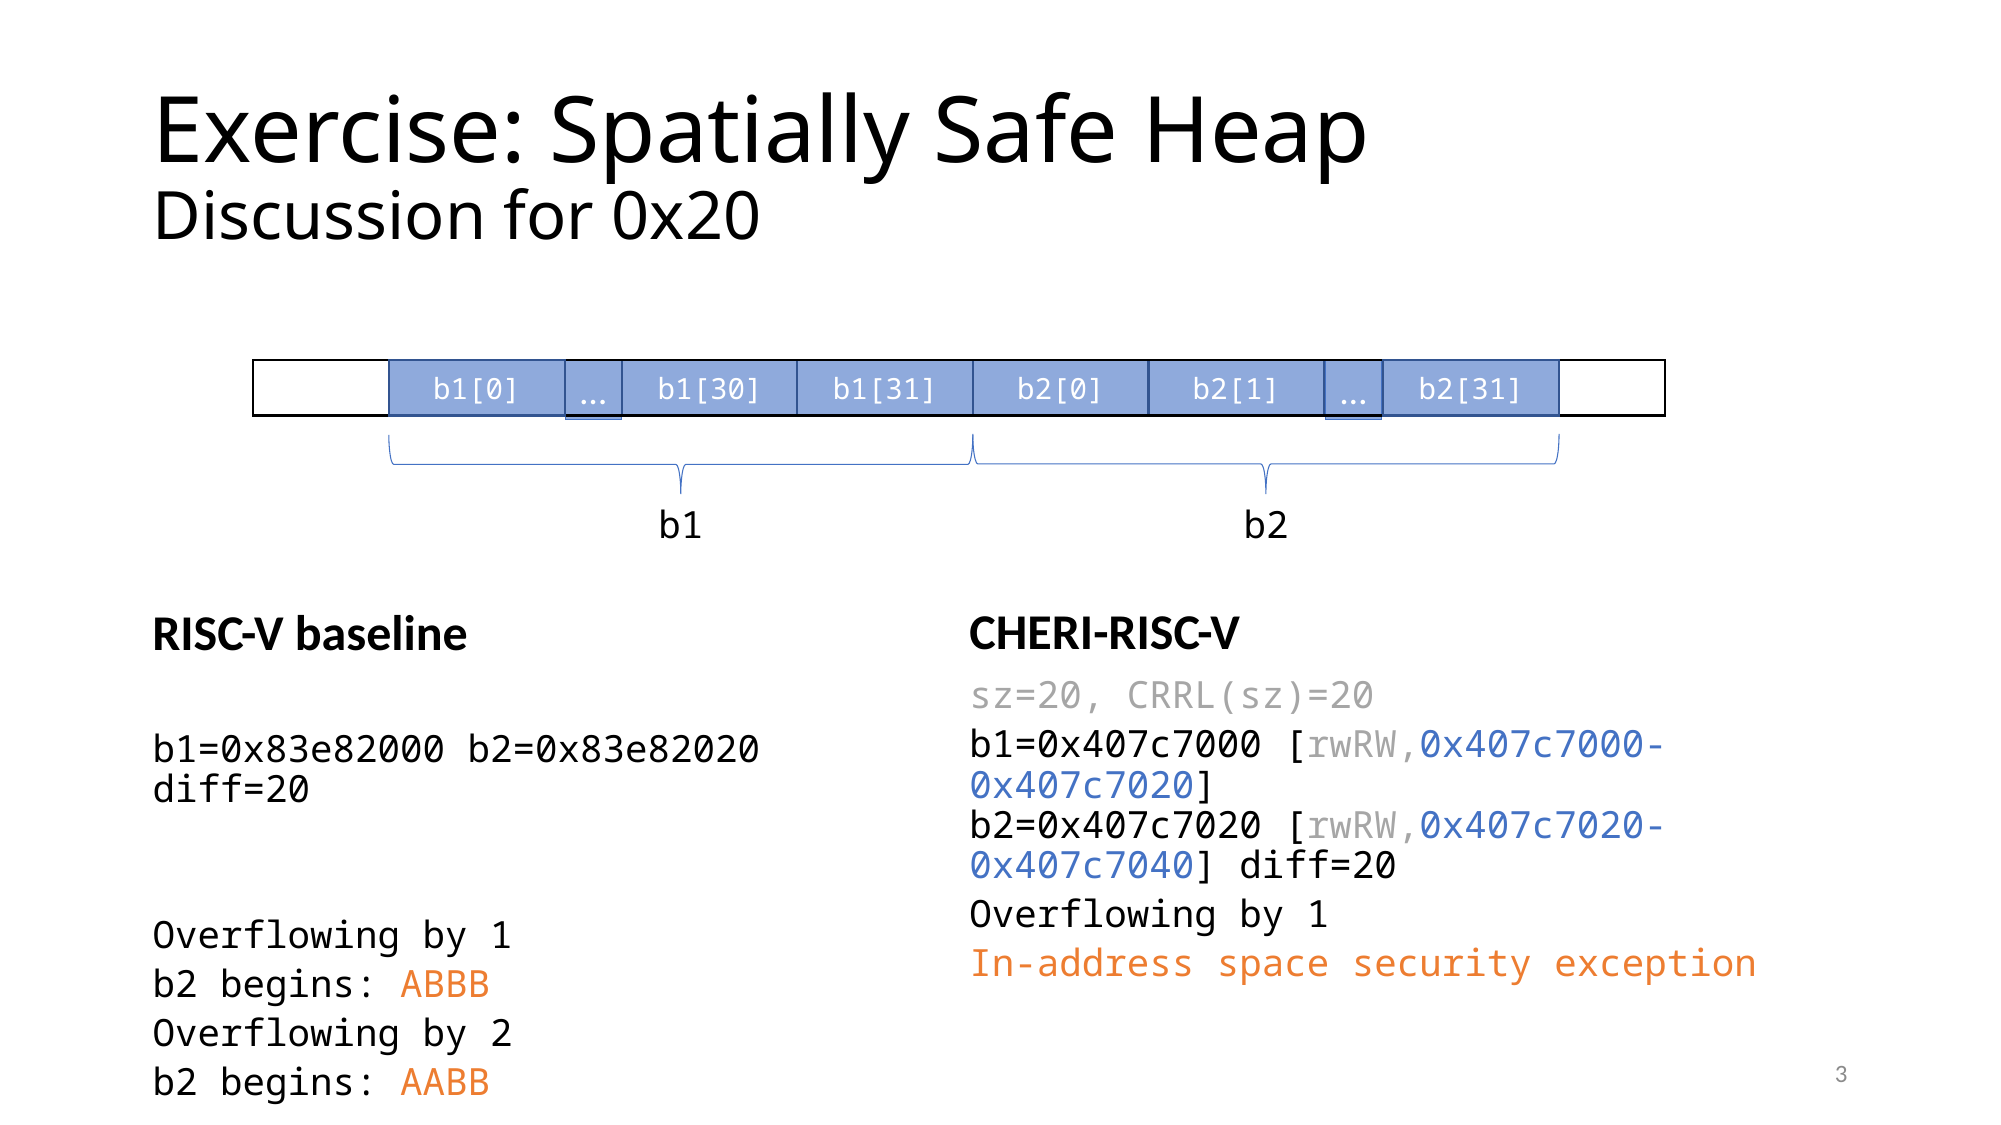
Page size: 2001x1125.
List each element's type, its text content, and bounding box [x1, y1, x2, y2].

list b1=0x83e82000 b2=0x83e82020 diff=20 Overflowing by 1 b2 begins: ABBB Overflowing by 2 b2 begins: AABB [137, 668, 927, 1066]
list sz=20, CRRL(sz)=20 b1=0x407c7000 [rwRW,0x407c7000-0x407c7020] b2=0x407c7020 [rwRW,0x407c7020-0x407c7040] diff=20 Overflowing by 1 In-address space security exception [954, 668, 1863, 1066]
text_box [972, 433, 1560, 493]
slide_number 3 [1412, 1042, 1863, 1103]
text_box b1 [643, 493, 719, 554]
text_box b2 [1228, 493, 1304, 554]
text_box [1560, 359, 1666, 417]
title Exercise: Spatially Safe Heap Discussion for 0x20 [137, 59, 1863, 278]
list RISC-V baseline [137, 533, 954, 669]
list CHERI-RISC-V [954, 532, 1863, 668]
text_box b1[0] [388, 359, 566, 417]
text_box [566, 359, 1382, 417]
text_box b2[31] [1382, 359, 1560, 417]
text_box [252, 359, 388, 417]
text_box [388, 434, 973, 493]
